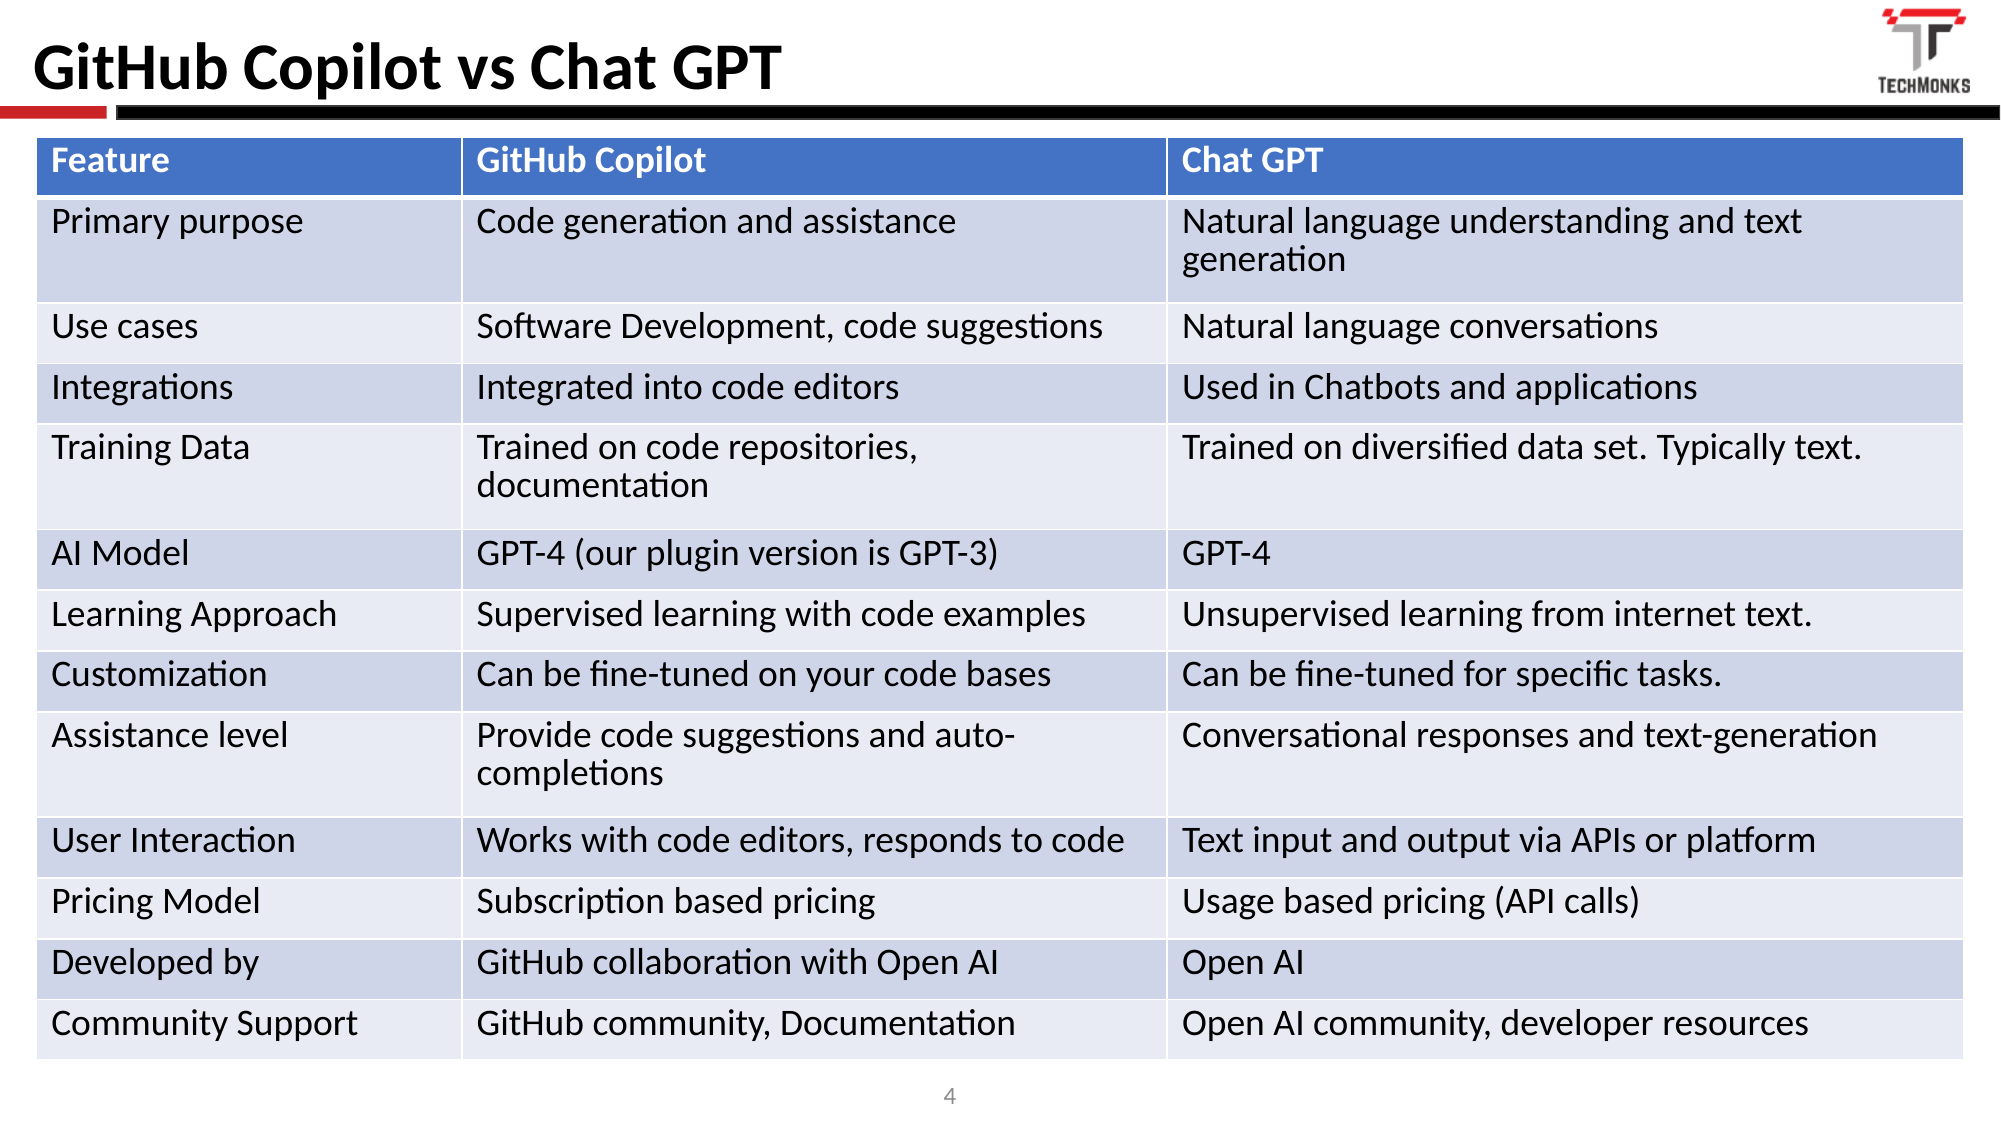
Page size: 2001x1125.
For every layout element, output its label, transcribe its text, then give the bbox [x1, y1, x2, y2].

table_header Chat GPT [1168, 138, 1963, 195]
table_cell Customization [37, 652, 461, 711]
table_cell Subscription based pricing [463, 879, 1166, 938]
table_cell GitHub collaboration with Open AI [463, 940, 1166, 999]
table_cell Trained on diversified data set. Typically text. [1168, 425, 1963, 529]
table_cell Community Support [37, 1000, 461, 1059]
table_cell Conversational responses and text-generation [1168, 713, 1963, 816]
table_cell Developed by [37, 940, 461, 999]
table_cell Can be fine-tuned for specific tasks. [1168, 652, 1963, 711]
table_cell Trained on code repositories, documentation [463, 425, 1166, 529]
table_cell Code generation and assistance [463, 200, 1166, 302]
table_cell Use cases [37, 304, 461, 363]
table_cell Assistance level [37, 713, 461, 816]
table_cell User Interaction [37, 818, 461, 877]
picture [1877, 5, 1970, 97]
table_cell GitHub community, Documentation [463, 1000, 1166, 1059]
table_cell Provide code suggestions and auto-completions [463, 713, 1166, 816]
table_cell Learning Approach [37, 591, 461, 650]
table_cell Supervised learning with code examples [463, 591, 1166, 650]
table_cell Natural language understanding and text generation [1168, 200, 1963, 302]
table_cell AI Model [37, 530, 461, 589]
table_header GitHub Copilot [463, 138, 1166, 195]
text_box GitHub Copilot vs Chat GPT [18, 15, 1767, 111]
table_cell Software Development, code suggestions [463, 304, 1166, 363]
table_cell GPT-4 [1168, 530, 1963, 589]
table_cell Training Data [37, 425, 461, 529]
table_cell Open AI [1168, 940, 1963, 999]
table_cell Integrated into code editors [463, 364, 1166, 423]
table_cell Works with code editors, responds to code [463, 818, 1166, 877]
table_cell Used in Chatbots and applications [1168, 364, 1963, 423]
table_cell Primary purpose [37, 200, 461, 302]
table_cell Unsupervised learning from internet text. [1168, 591, 1963, 650]
table_cell Natural language conversations [1168, 304, 1963, 363]
table_cell GPT-4 (our plugin version is GPT-3) [463, 530, 1166, 589]
table_cell Integrations [37, 364, 461, 423]
table_cell Pricing Model [37, 879, 461, 938]
table_cell Usage based pricing (API calls) [1168, 879, 1963, 938]
table_header Feature [37, 138, 461, 195]
table_cell Open AI community, developer resources [1168, 1000, 1963, 1059]
table_cell Can be fine-tuned on your code bases [463, 652, 1166, 711]
table_cell Text input and output via APIs or platform [1168, 818, 1963, 877]
